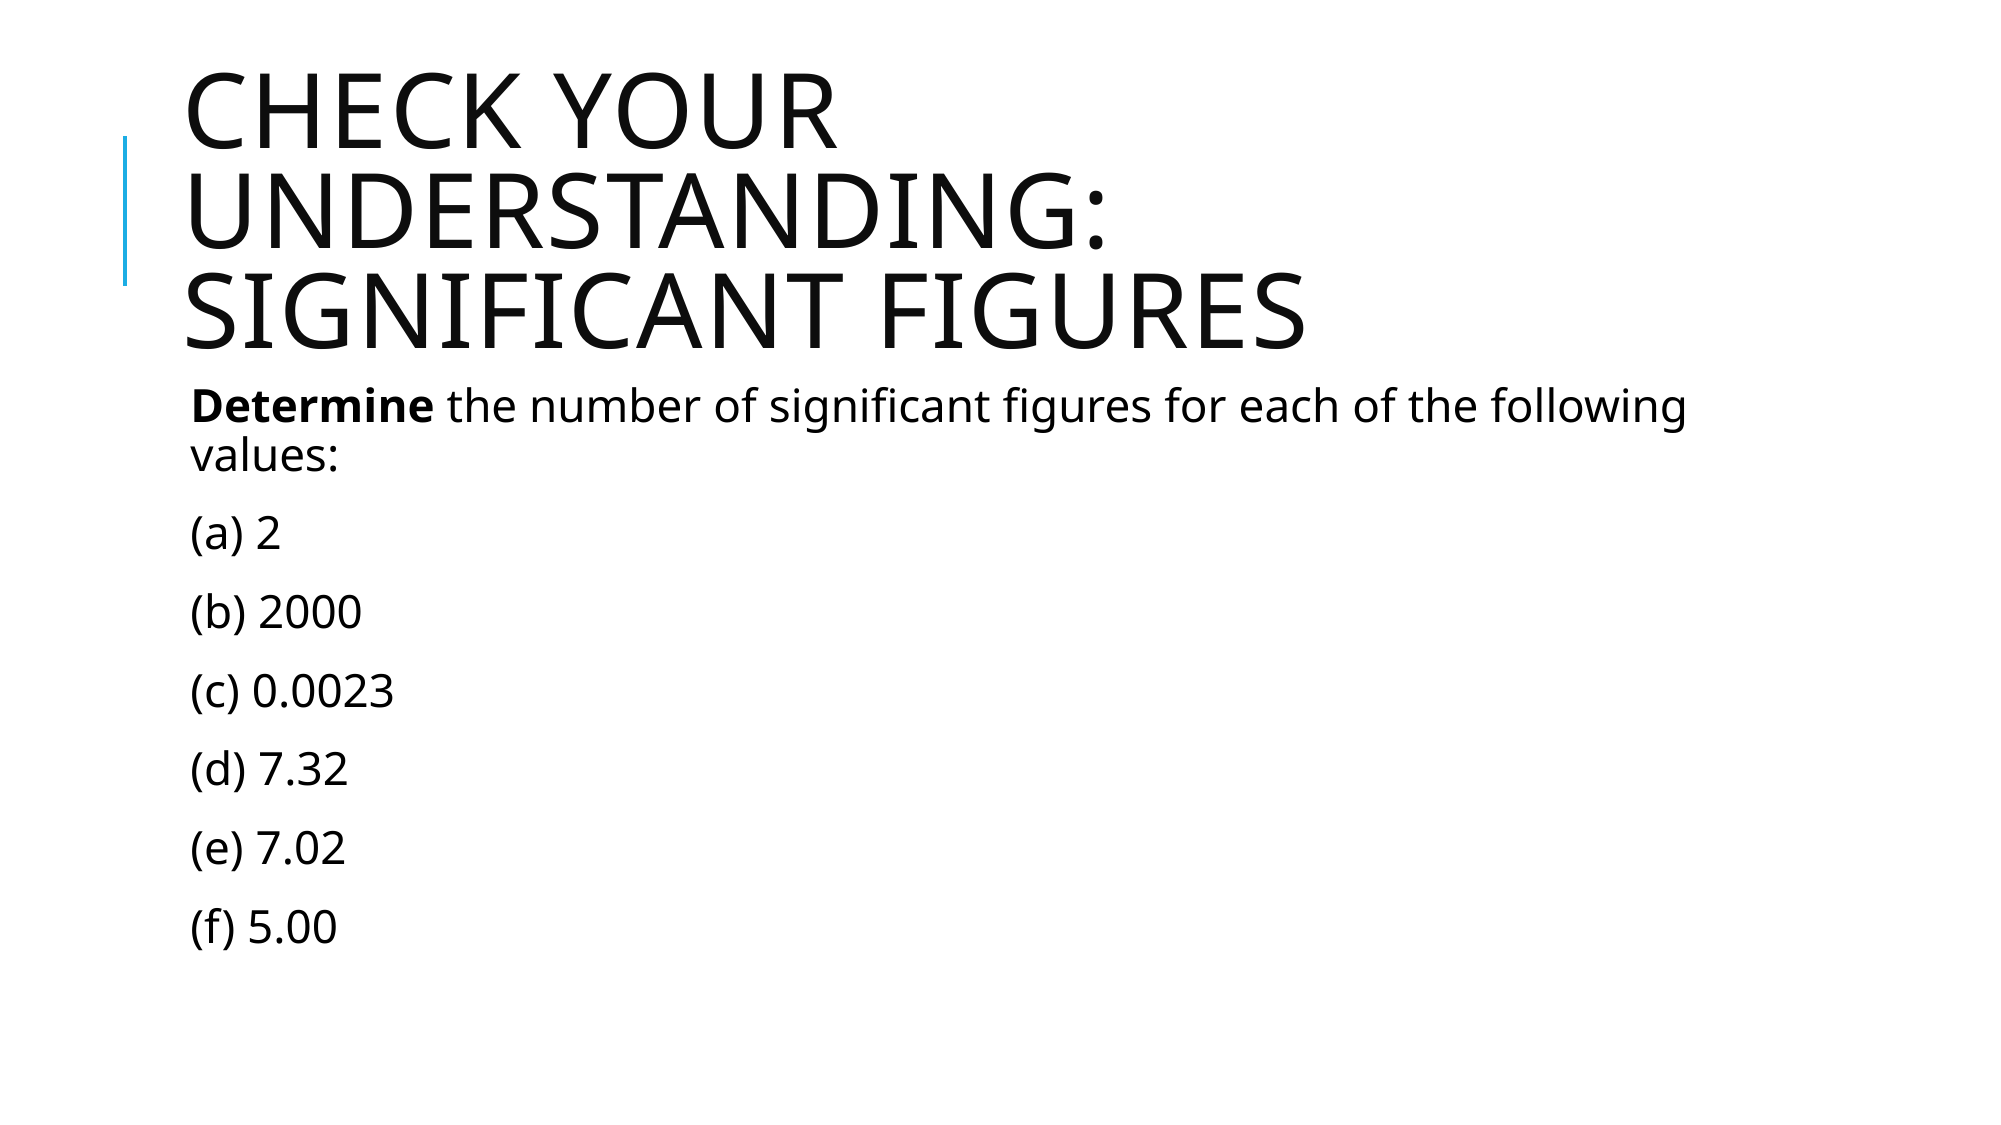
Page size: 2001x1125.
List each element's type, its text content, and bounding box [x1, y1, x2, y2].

title Check your understanding: Significant figures [168, 96, 1763, 342]
list Determine the number of significant figures for each of the following values: (a) 2 (b) 2000 (c) 0.0023 (d) 7.32 (e) 7.02 (f) 5.00 [168, 375, 1763, 1035]
